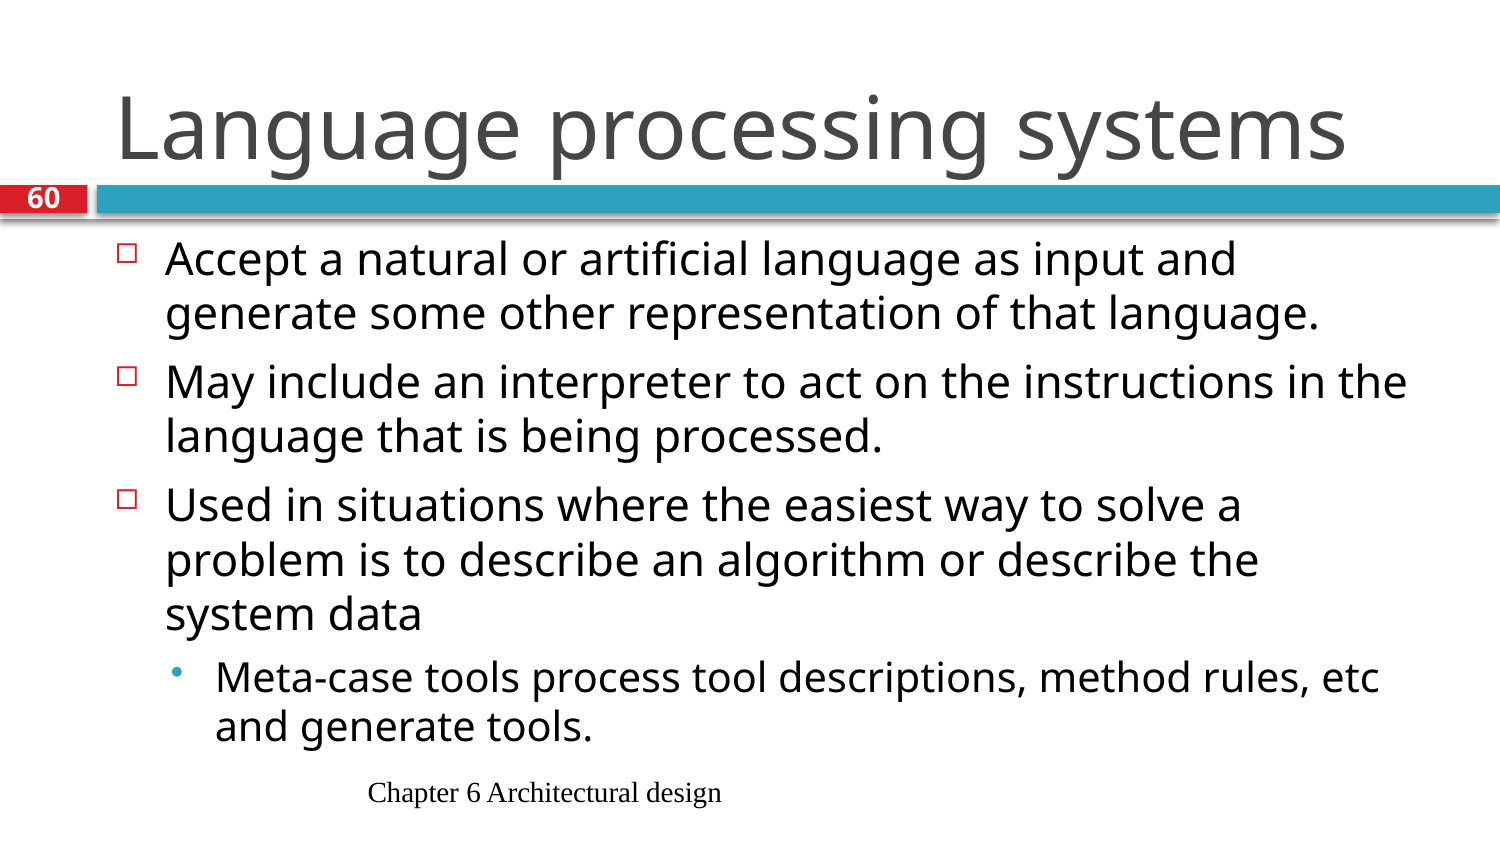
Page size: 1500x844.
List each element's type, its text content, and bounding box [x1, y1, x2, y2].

title Language processing systems [99, 19, 1438, 185]
footer Chapter 6 Architectural design [99, 768, 990, 814]
list Accept a natural or artificial language as input and generate some other representation of that language. May include an interpreter to act on the instructions in the language that is being processed. Used in situations where the easiest way to solve a problem is to describe an algorithm or describe the system data Meta-case tools process tool descriptions, method rules, etc and generate tools. [99, 221, 1438, 760]
slide_number 60 [0, 184, 88, 215]
